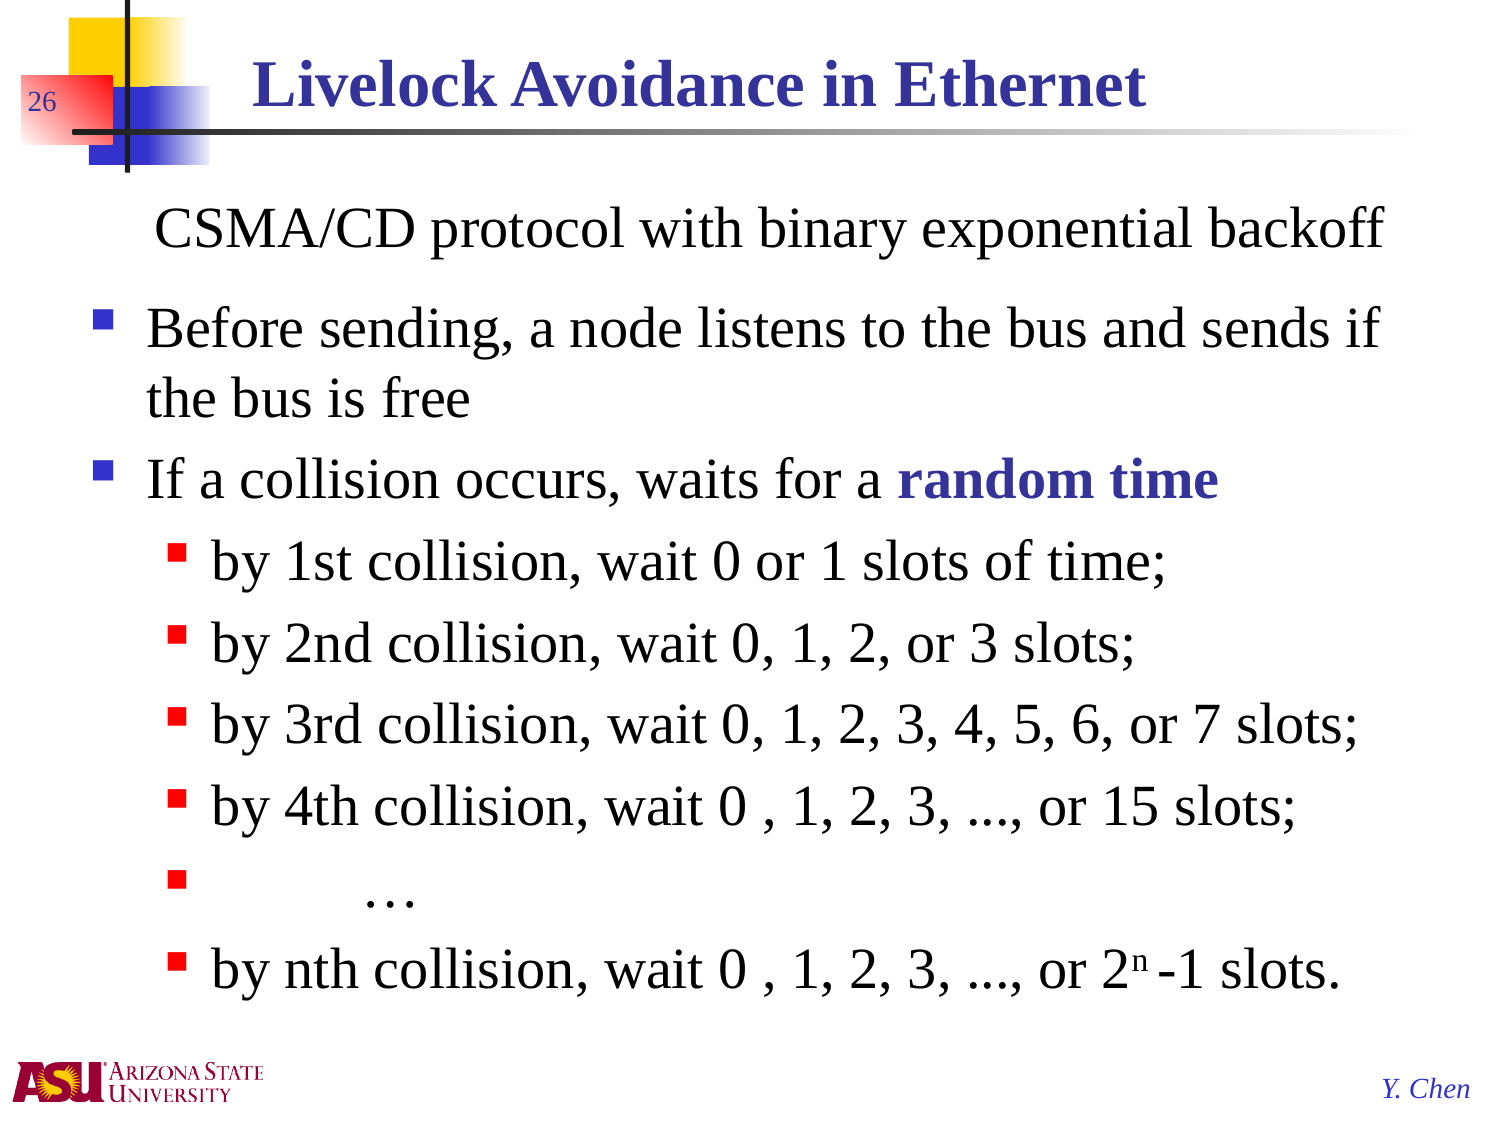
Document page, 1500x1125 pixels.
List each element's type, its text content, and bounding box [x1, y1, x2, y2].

slide_number 26 [12, 49, 237, 126]
text_box CSMA/CD protocol with binary exponential backoff [139, 181, 1416, 267]
picture [12, 1062, 263, 1102]
title Livelock Avoidance in Ethernet [237, 24, 1488, 128]
list Before sending, a node listens to the bus and sends if the bus is free If a collision occurs, waits for a random time by 1st collision, wait 0 or 1 slots of time; by 2nd collision, wait 0, 1, 2, or 3 slots; by 3rd collision, wait 0, 1, 2, 3, 4, 5, 6, or 7 slots; by 4th collision, wait 0 , 1, 2, 3, ..., or 15 slots; … by nth collision, wait 0 , 1, 2, 3, ..., or 2n -1 slots. [74, 281, 1432, 1038]
